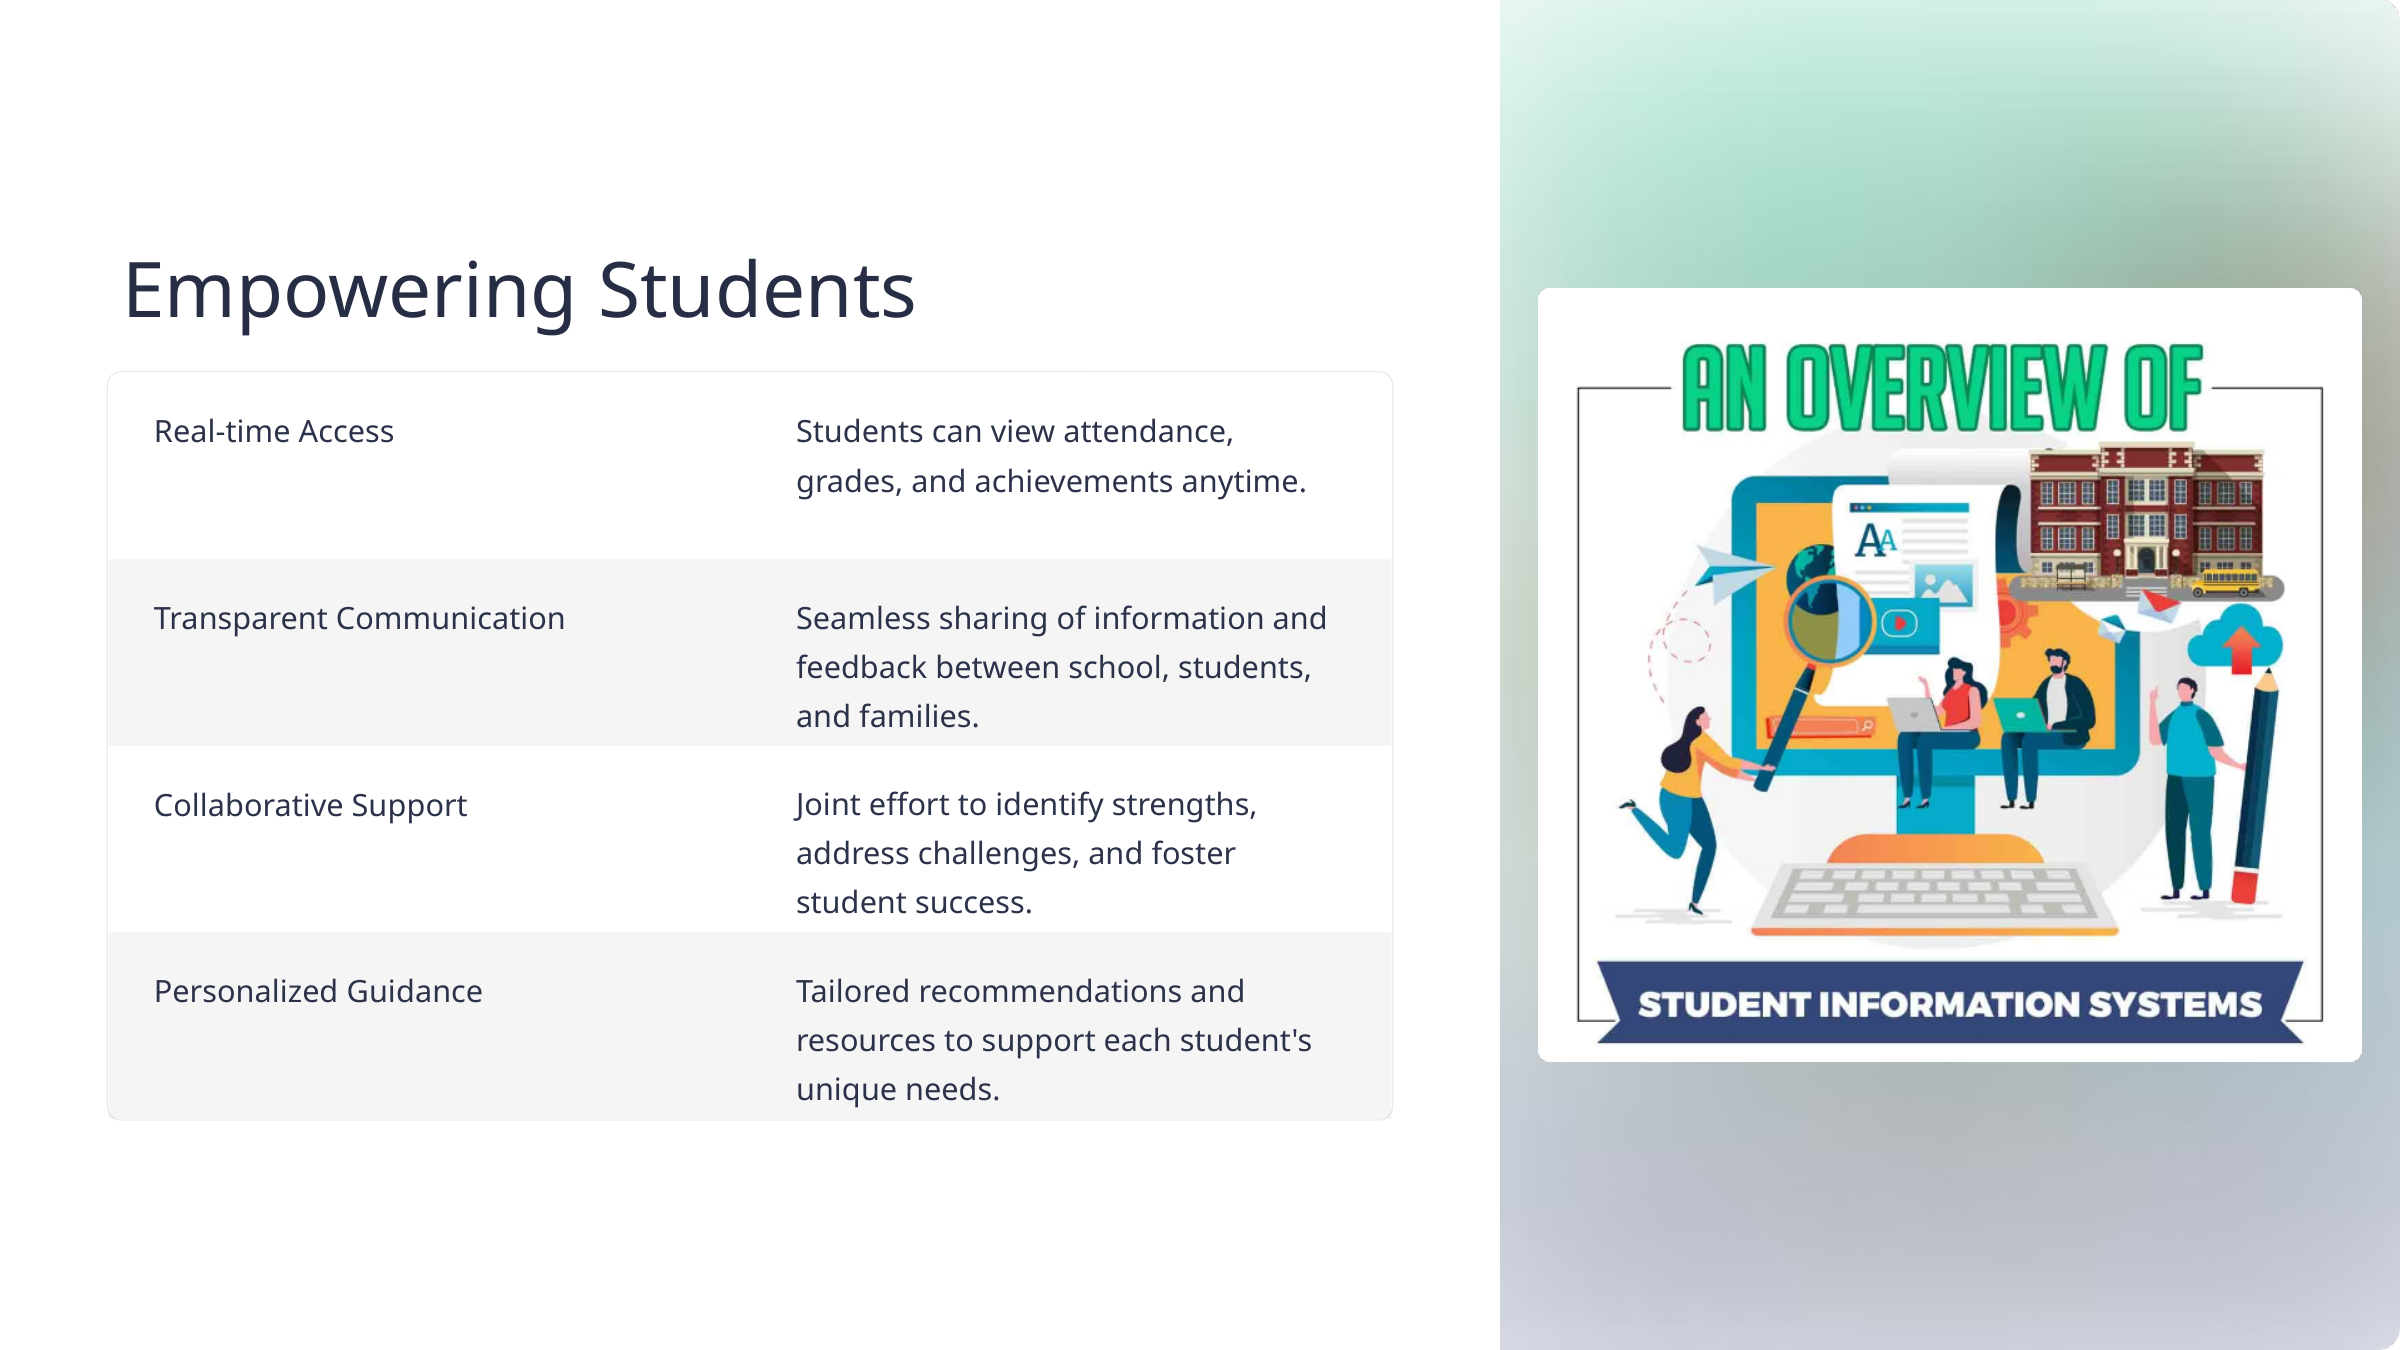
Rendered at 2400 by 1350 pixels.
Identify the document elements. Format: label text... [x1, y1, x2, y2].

text_box Joint effort to identify strengths, address challenges, and foster student success. [781, 765, 1361, 913]
text_box [108, 745, 1392, 932]
picture [1499, 0, 2400, 1350]
text_box [108, 932, 1392, 1119]
text_box [108, 559, 1392, 745]
text_box Seamless sharing of information and feedback between school, students, and families. [781, 579, 1361, 727]
text_box [108, 372, 1392, 559]
text_box [0, 0, 1499, 1350]
text_box Empowering Students [107, 229, 1266, 326]
text_box Collaborative Support [139, 765, 719, 815]
text_box Real-time Access [139, 392, 719, 442]
text_box Tailored recommendations and resources to support each student's unique needs. [781, 951, 1361, 1100]
text_box Transparent Communication [139, 579, 719, 629]
text_box Students can view attendance, grades, and achievements anytime. [781, 392, 1361, 540]
text_box Personalized Guidance [139, 952, 719, 1002]
